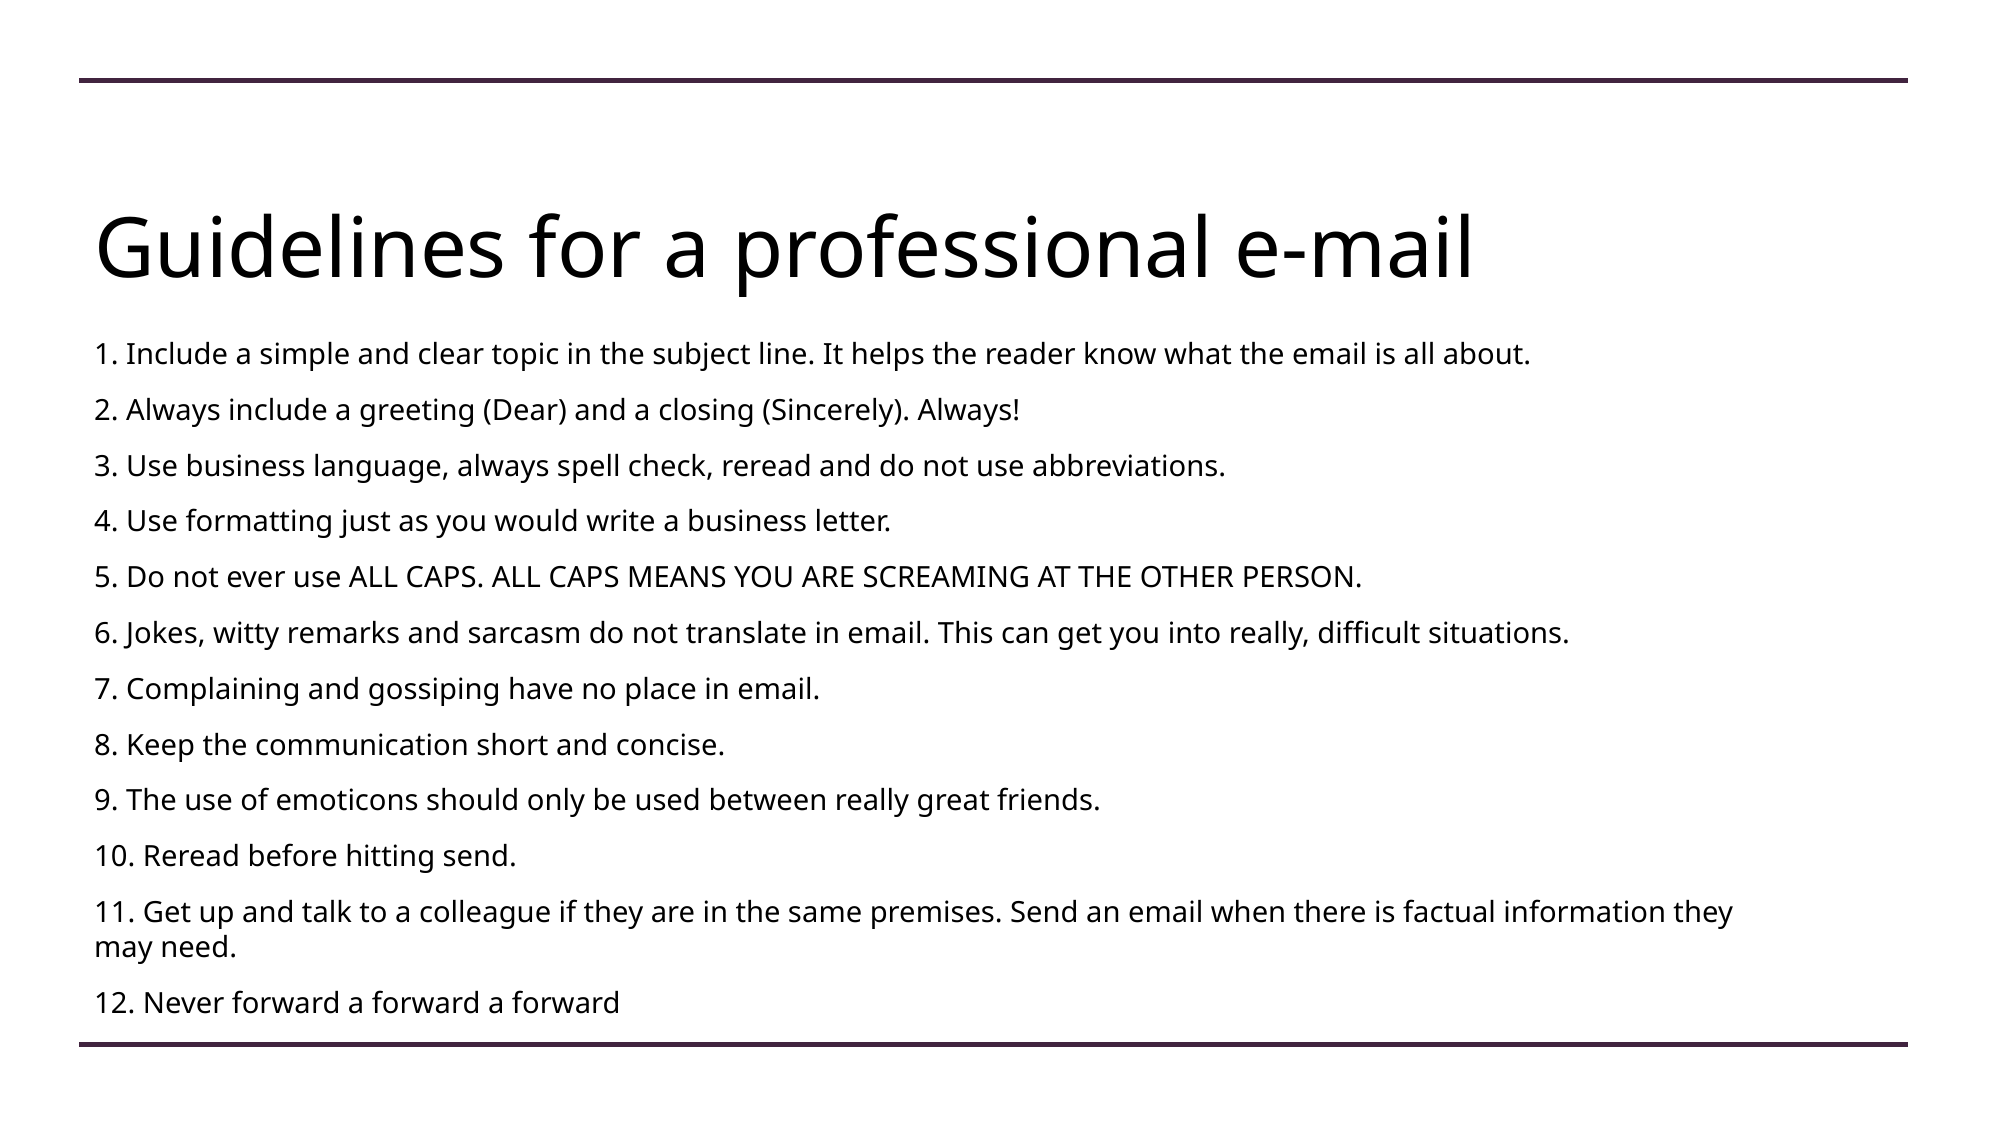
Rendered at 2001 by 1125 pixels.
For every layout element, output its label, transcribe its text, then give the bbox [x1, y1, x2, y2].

title Guidelines for a professional e-mail [79, 160, 1824, 328]
list 1. Include a simple and clear topic in the subject line. It helps the reader know what the email is all about. 2. Always include a greeting (Dear) and a closing (Sincerely). Always! 3. Use business language, always spell check, reread and do not use abbreviations. 4. Use formatting just as you would write a business letter. 5. Do not ever use ALL CAPS. ALL CAPS MEANS YOU ARE SCREAMING AT THE OTHER PERSON. 6. Jokes, witty remarks and sarcasm do not translate in email. This can get you into really, difficult situations. 7. Complaining and gossiping have no place in email. 8. Keep the communication short and concise. 9. The use of emoticons should only be used between really great friends. 10. Reread before hitting send. 11. Get up and talk to a colleague if they are in the same premises. Send an email when there is factual information they may need. 12. Never forward a forward a forward [79, 327, 1803, 1049]
